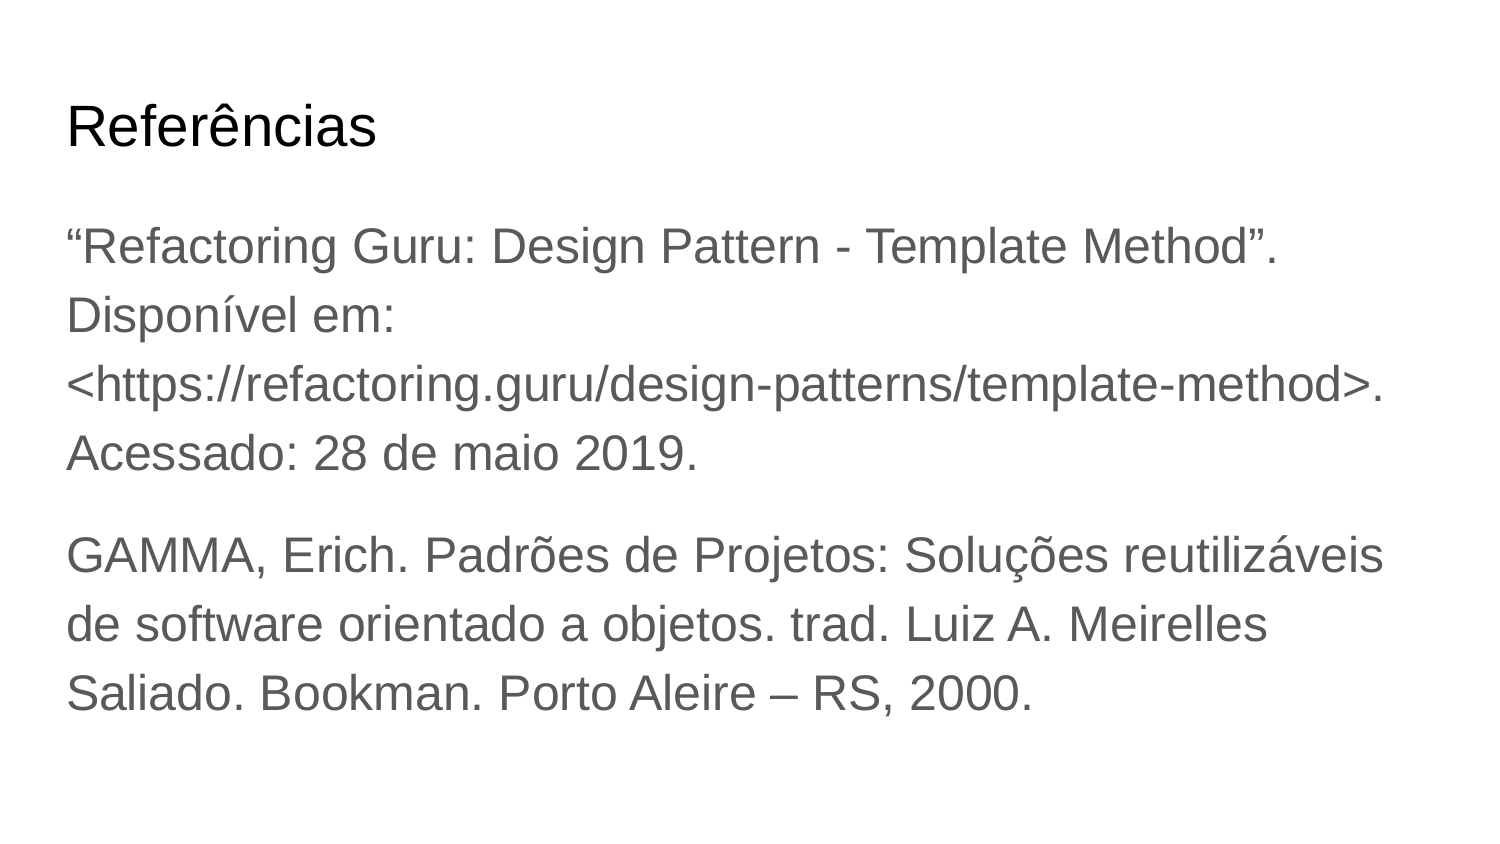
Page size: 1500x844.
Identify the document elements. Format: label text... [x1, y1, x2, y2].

list “Refactoring Guru: Design Pattern - Template Method”. Disponível em: <https://refactoring.guru/design-patterns/template-method>. Acessado: 28 de maio 2019. GAMMA, Erich. Padrões de Projetos: Soluções reutilizáveis de software orientado a objetos. trad. Luiz A. Meirelles Saliado. Bookman. Porto Aleire – RS, 2000. [51, 189, 1449, 750]
title Referências [51, 72, 1449, 167]
